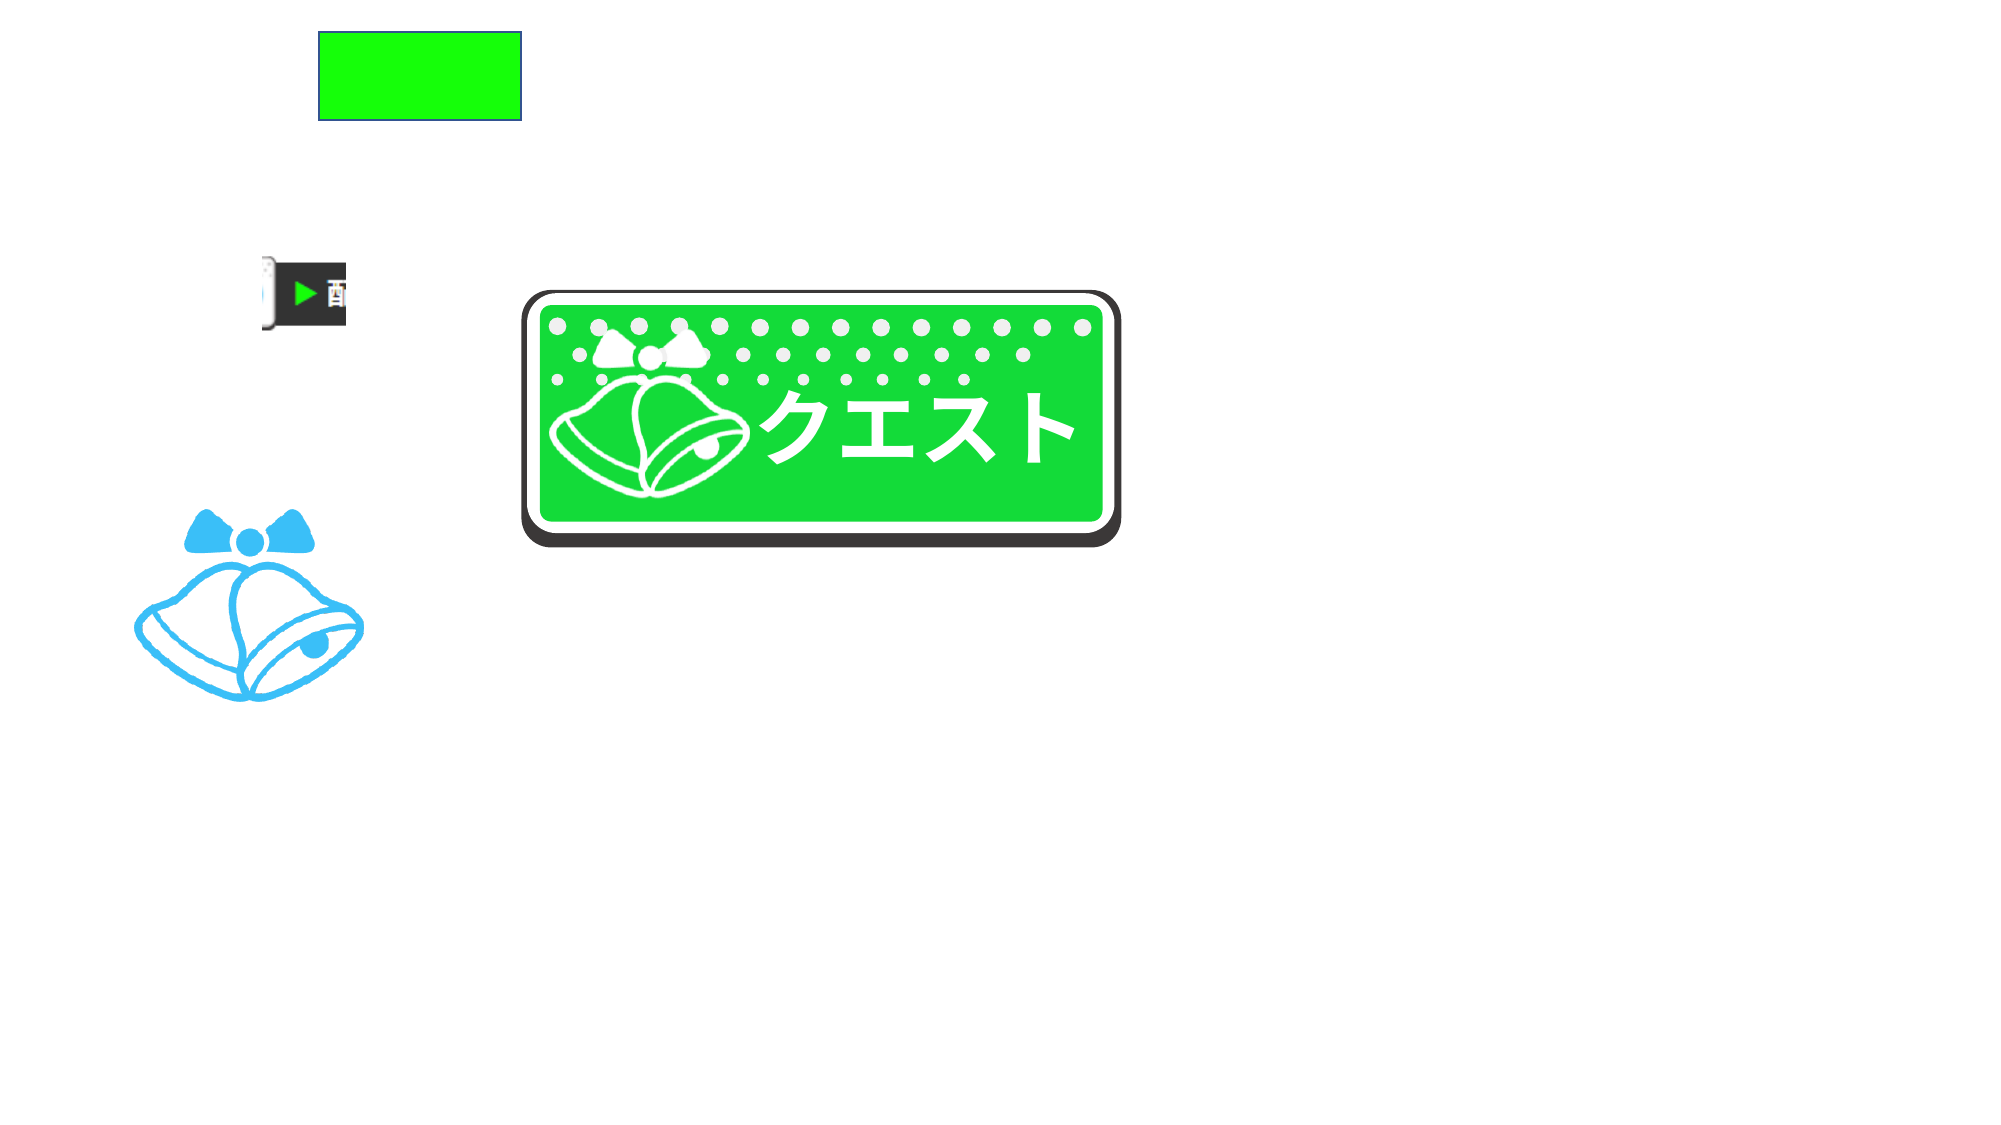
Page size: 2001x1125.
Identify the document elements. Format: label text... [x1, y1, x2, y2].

text_box [933, 346, 951, 364]
picture [262, 255, 346, 356]
text_box [750, 317, 771, 338]
text_box [520, 288, 1123, 549]
picture [548, 312, 750, 514]
text_box [774, 346, 792, 364]
text_box [973, 346, 991, 364]
text_box [911, 317, 932, 338]
text_box [318, 31, 522, 121]
text_box [830, 317, 851, 338]
text_box クエスト [750, 368, 1103, 484]
text_box [951, 317, 972, 338]
text_box [790, 317, 811, 338]
picture [134, 490, 364, 720]
text_box [992, 317, 1012, 338]
text_box [892, 346, 910, 364]
text_box [525, 292, 1116, 535]
text_box [1032, 317, 1053, 338]
text_box [538, 304, 1104, 523]
text_box [1014, 346, 1032, 364]
text_box [814, 346, 832, 364]
text_box [854, 346, 872, 364]
text_box [871, 317, 892, 338]
text_box [1072, 317, 1093, 338]
